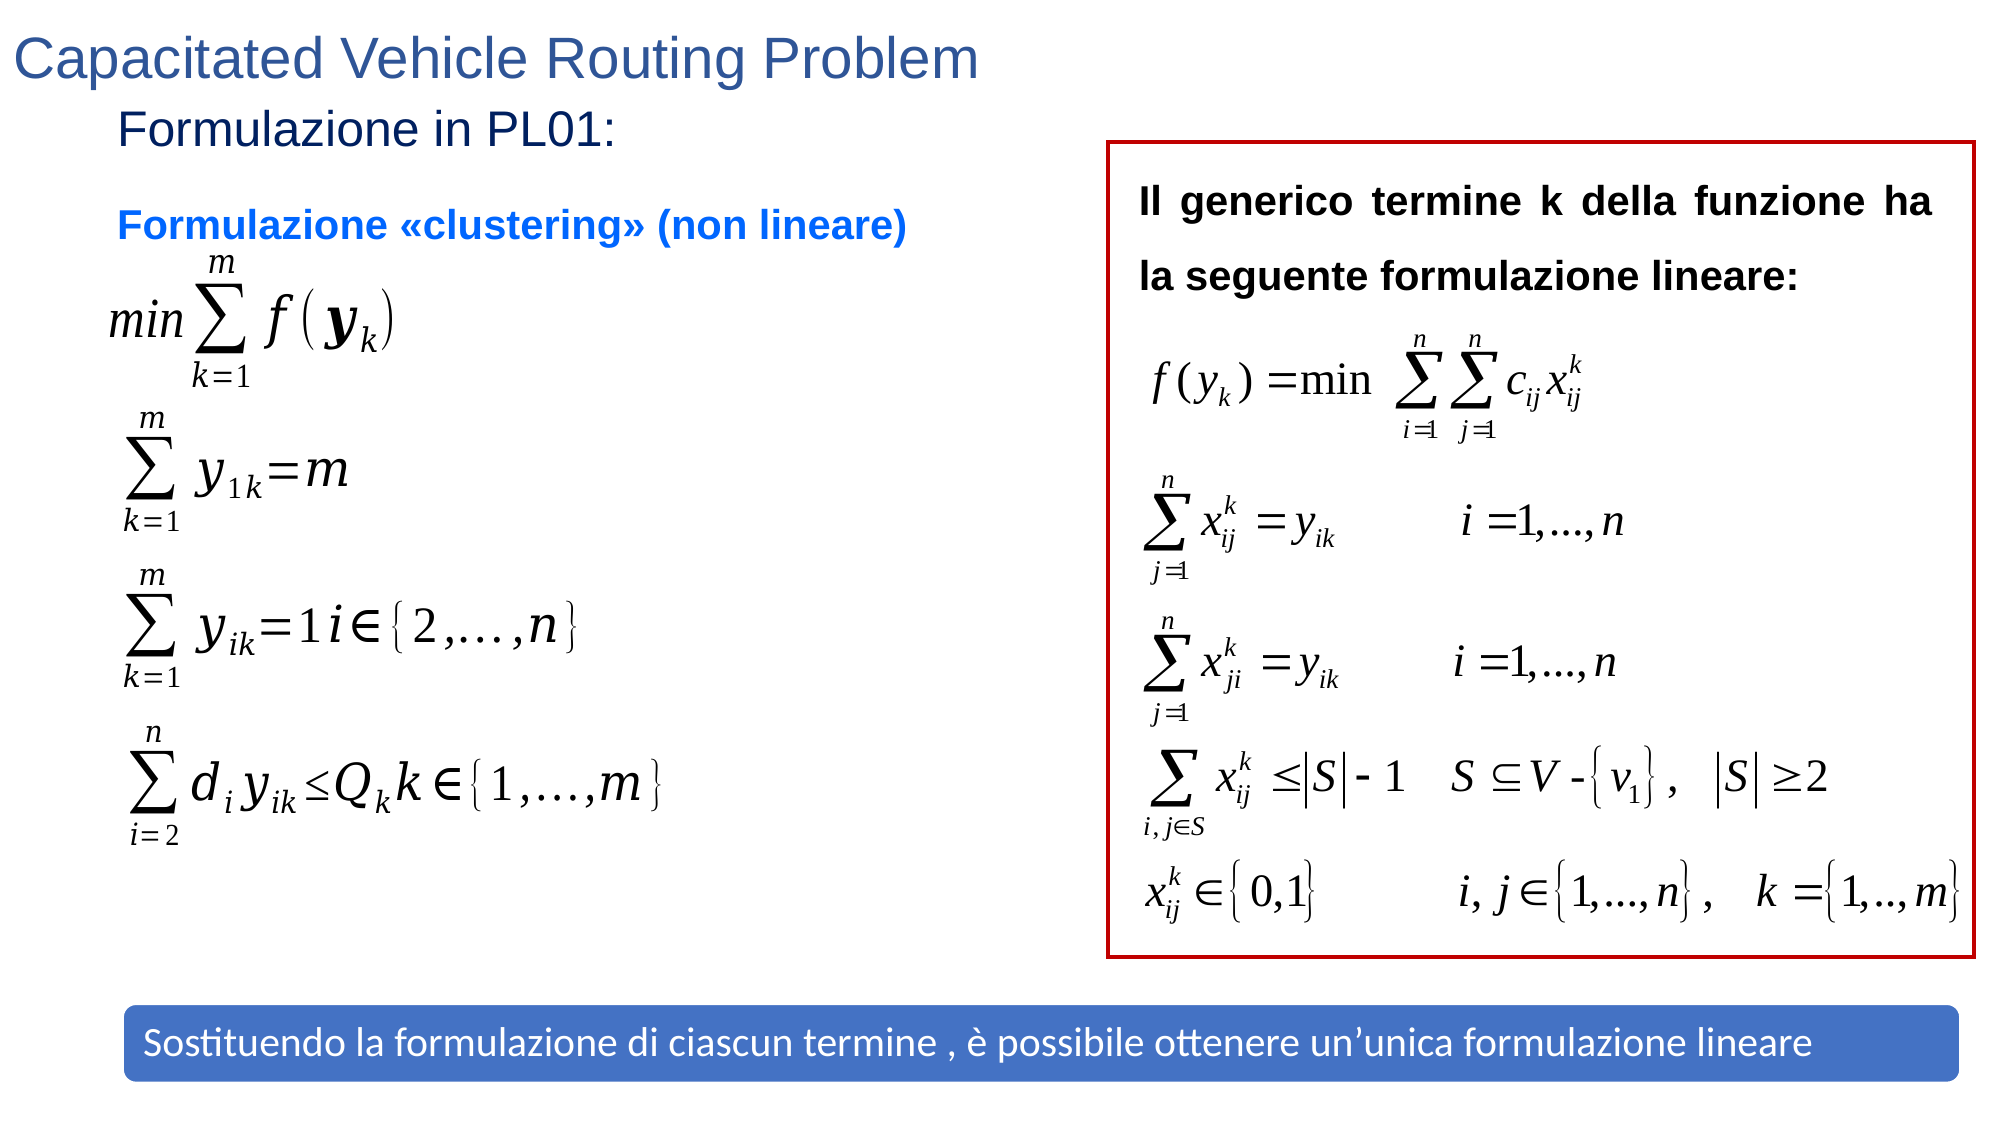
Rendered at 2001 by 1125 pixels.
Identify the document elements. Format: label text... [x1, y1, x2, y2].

text_box [1107, 141, 1975, 958]
text_box Capacitated Vehicle Routing Problem [0, 2, 1349, 109]
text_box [1136, 317, 1974, 933]
text_box Formulazione «clustering» (non lineare) [102, 165, 1107, 255]
text_box Formulazione in PL01: [102, 89, 1474, 161]
